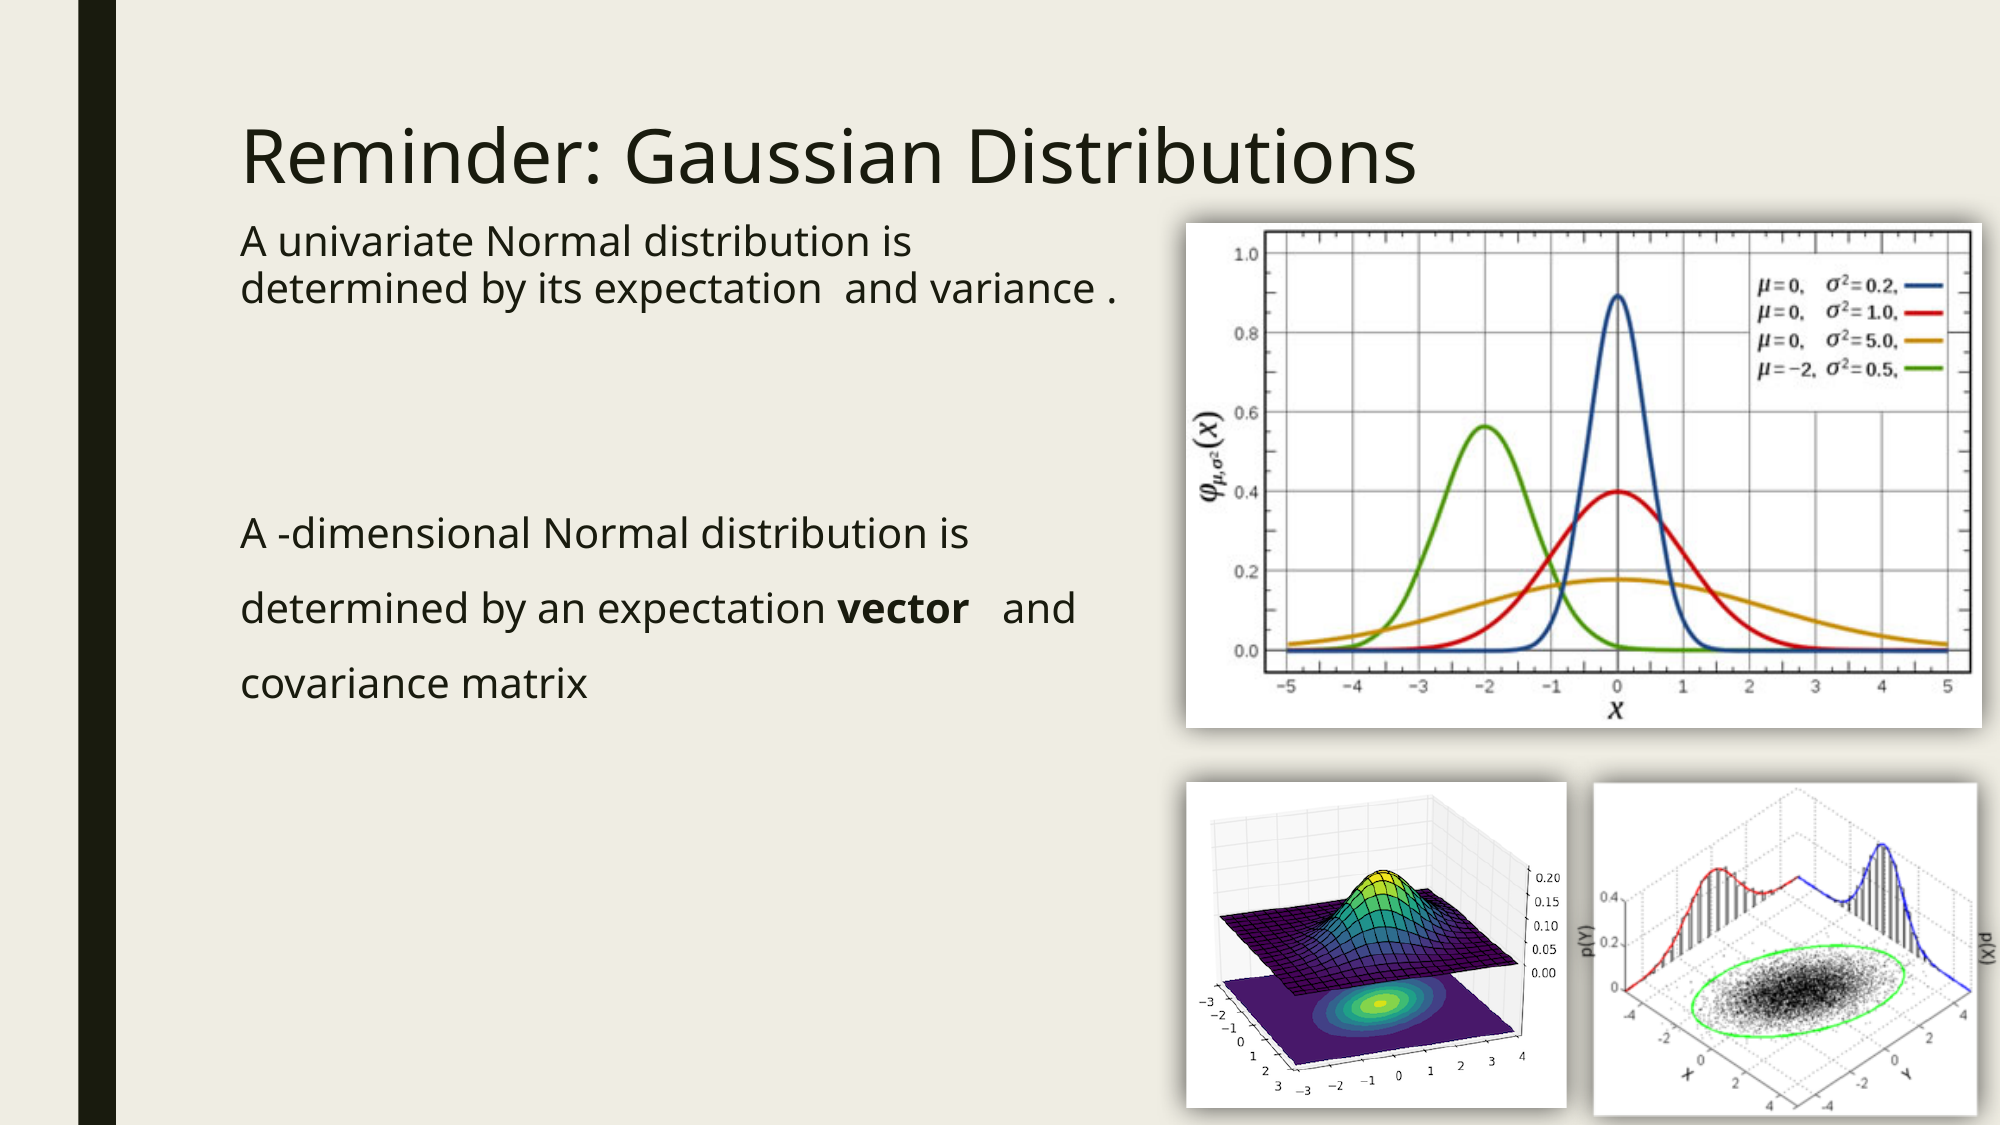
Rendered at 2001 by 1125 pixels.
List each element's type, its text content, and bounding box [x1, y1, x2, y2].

picture [1186, 782, 2000, 1117]
picture [1186, 223, 1982, 728]
title Reminder: Gaussian Distributions [225, 112, 1800, 357]
